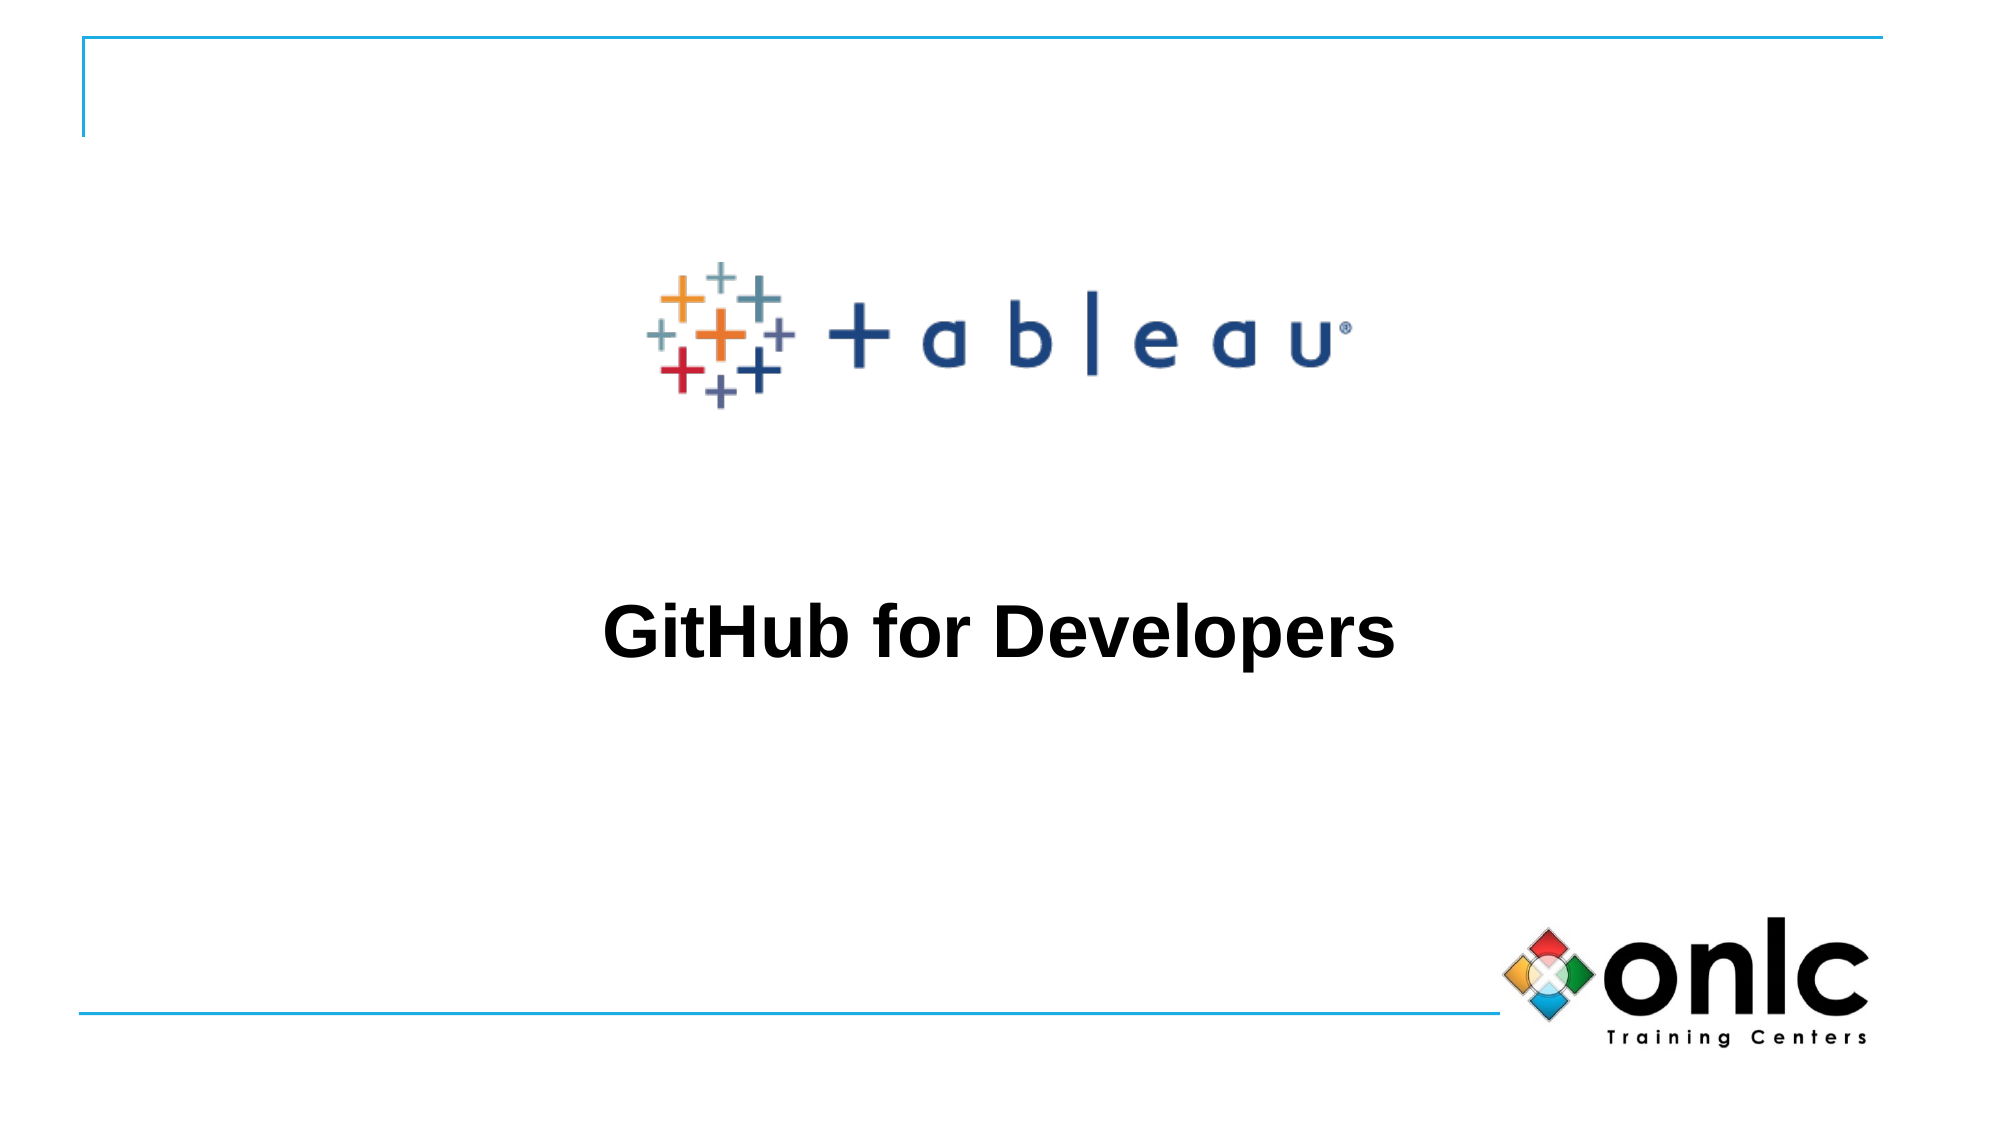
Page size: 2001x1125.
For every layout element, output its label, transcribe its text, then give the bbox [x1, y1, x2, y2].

picture [1500, 912, 1875, 1059]
list GitHub for Developers [99, 575, 1900, 675]
picture [646, 262, 1354, 410]
